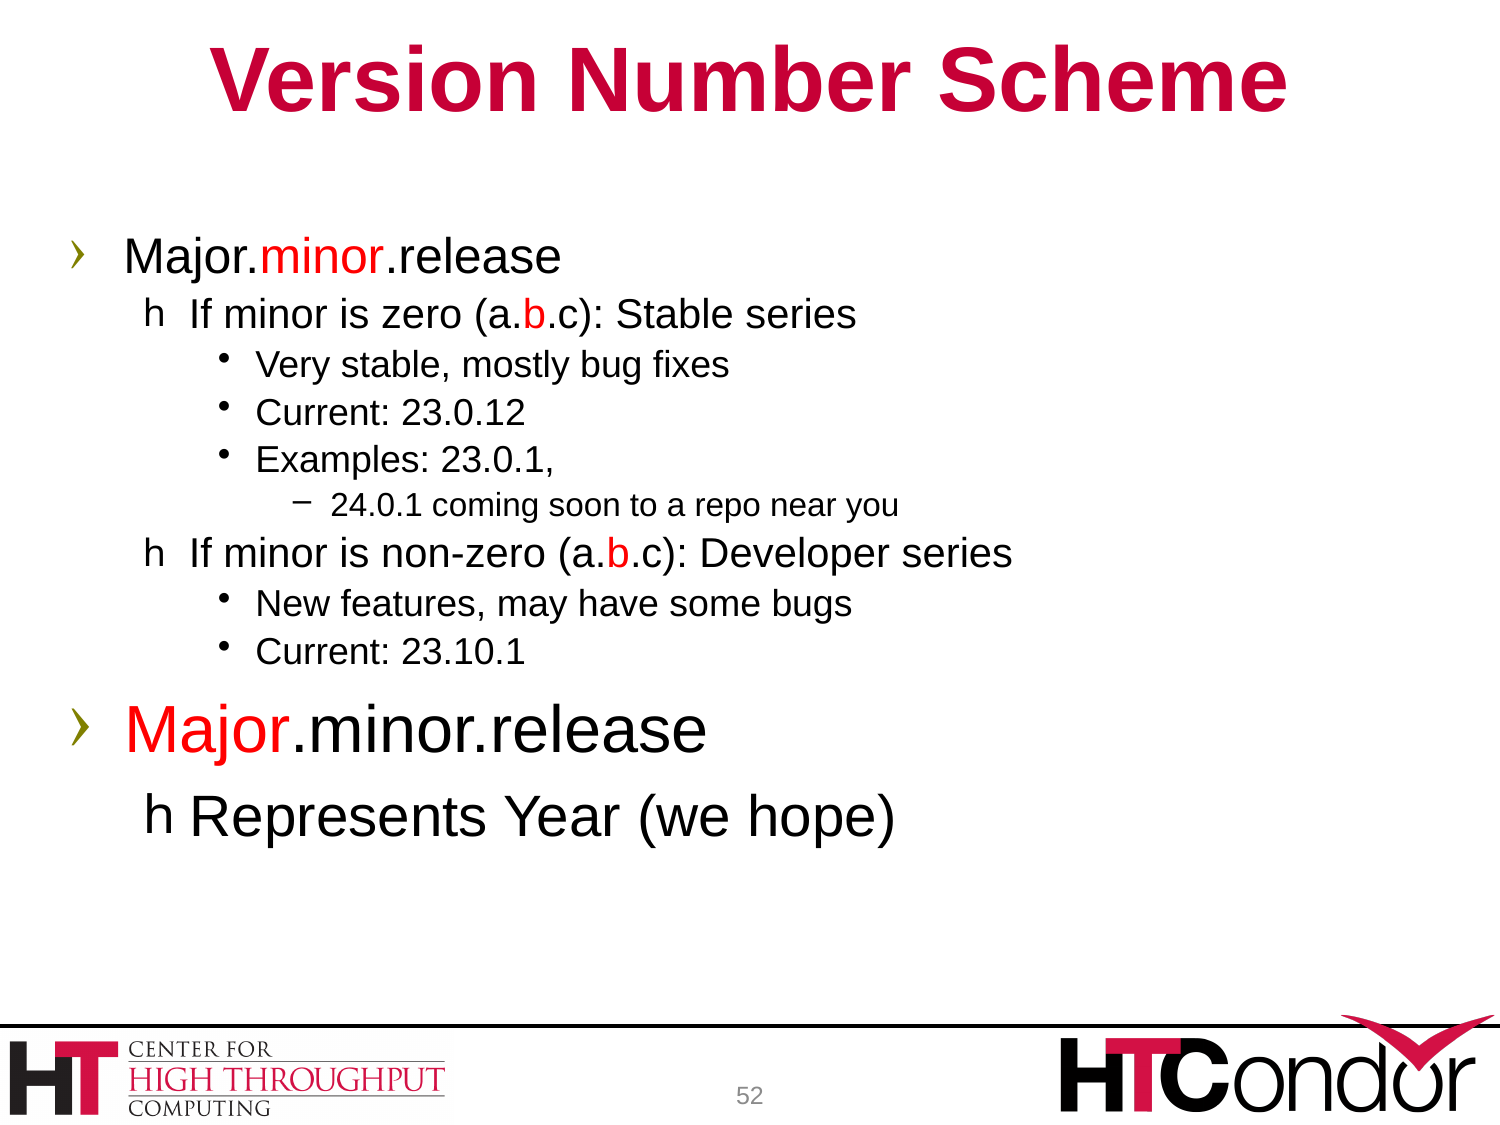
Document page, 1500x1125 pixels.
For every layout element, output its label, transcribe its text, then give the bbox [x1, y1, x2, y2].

slide_number 52 [575, 1065, 925, 1125]
picture [1055, 1014, 1500, 1119]
picture [0, 1029, 454, 1125]
list Major.minor.release If minor is zero (a.b.c): Stable series Very stable, mostly bug fixes Current: 23.0.12 Examples: 23.0.1, 24.0.1 coming soon to a repo near you If minor is non-zero (a.b.c): Developer series New features, may have some bugs Current: 23.10.1 Major.minor.release Represents Year (we hope) [52, 222, 1431, 916]
title Version Number Scheme [0, 0, 1500, 150]
